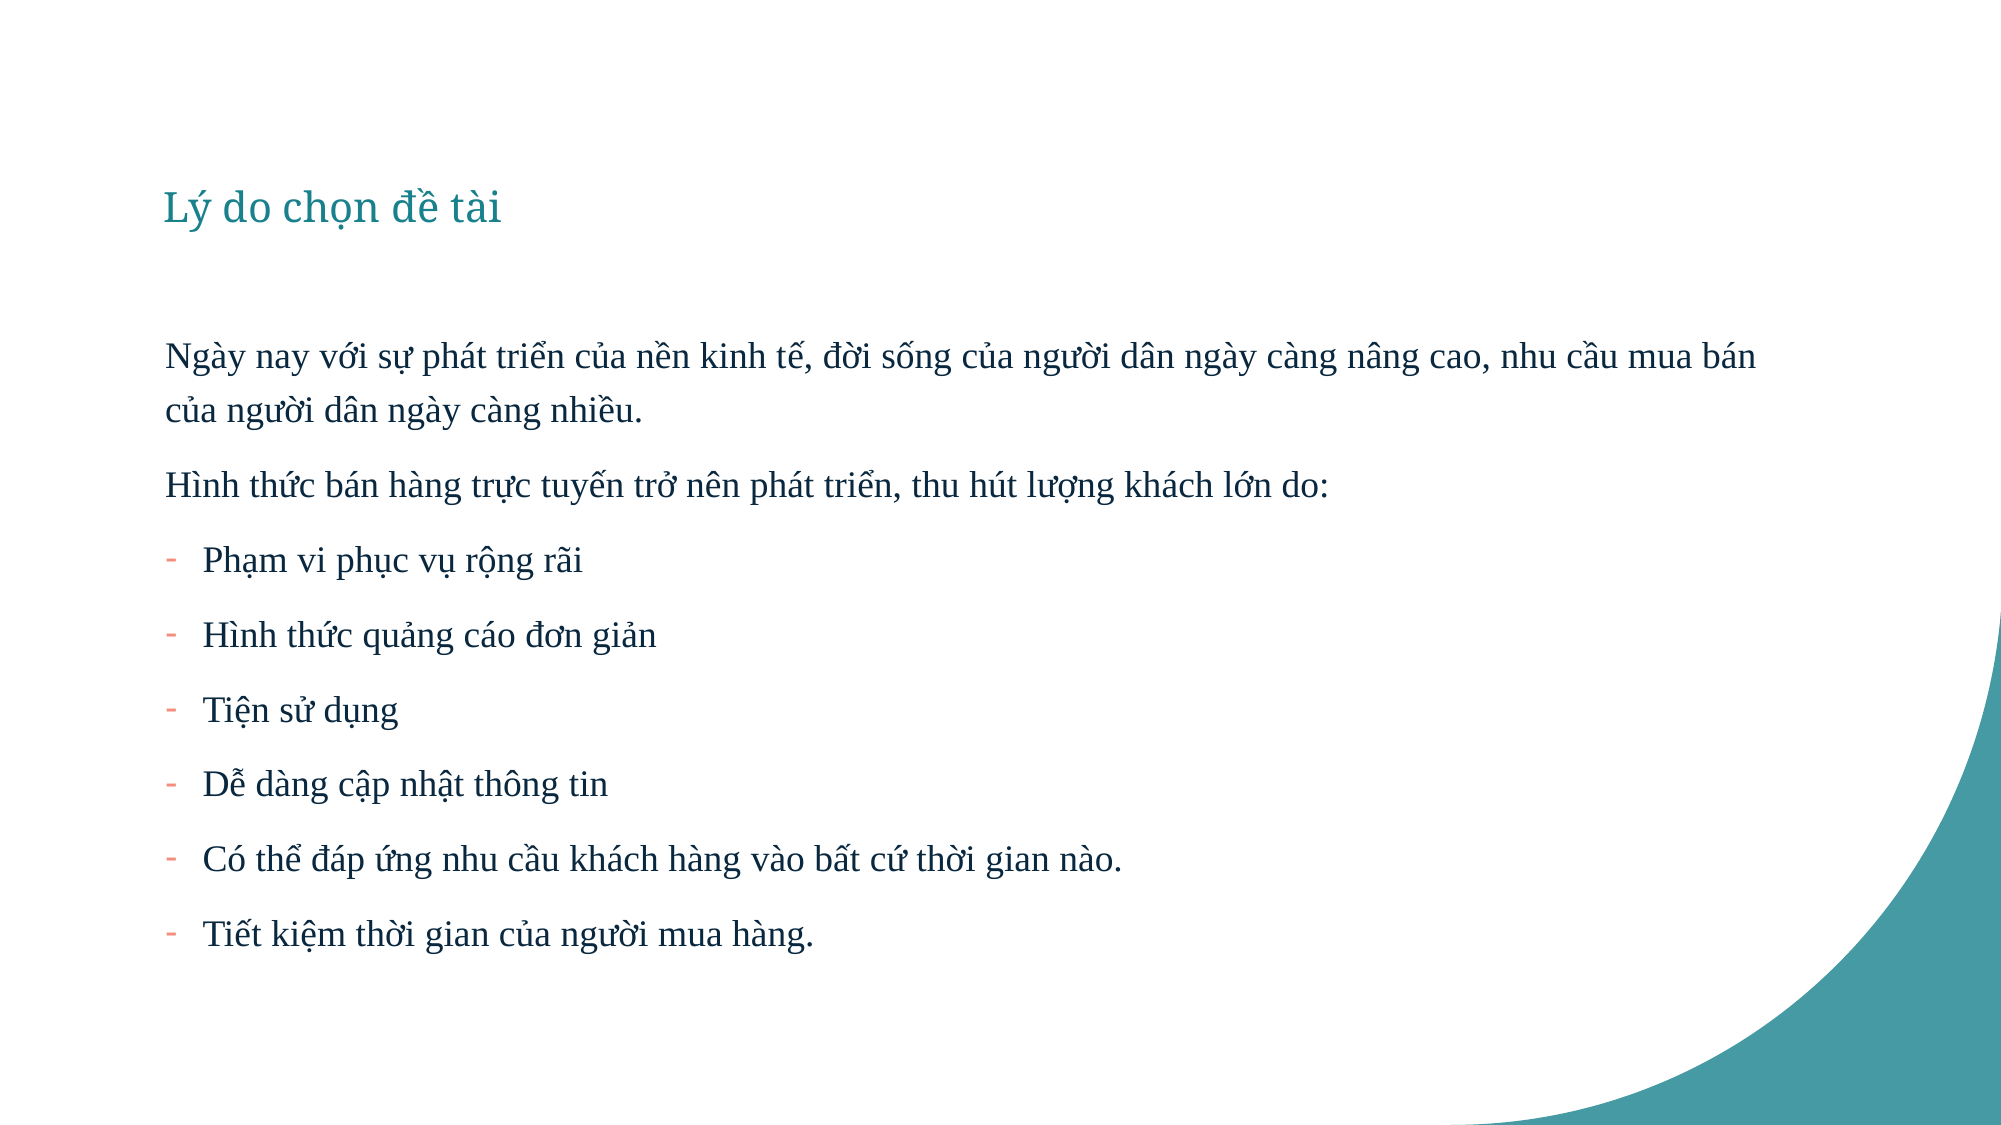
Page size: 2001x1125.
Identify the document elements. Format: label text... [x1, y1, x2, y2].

list Ngày nay với sự phát triển của nền kinh tế, đời sống của người dân ngày càng nâng cao, nhu cầu mua bán của người dân ngày càng nhiều. Hình thức bán hàng trực tuyến trở nên phát triển, thu hút lượng khách lớn do: Phạm vi phục vụ rộng rãi Hình thức quảng cáo đơn giản Tiện sử dụng Dễ dàng cập nhật thông tin Có thể đáp ứng nhu cầu khách hàng vào bất cứ thời gian nào. Tiết kiệm thời gian của người mua hàng. [150, 314, 1777, 992]
title Lý do chọn đề tài [148, 96, 1775, 315]
